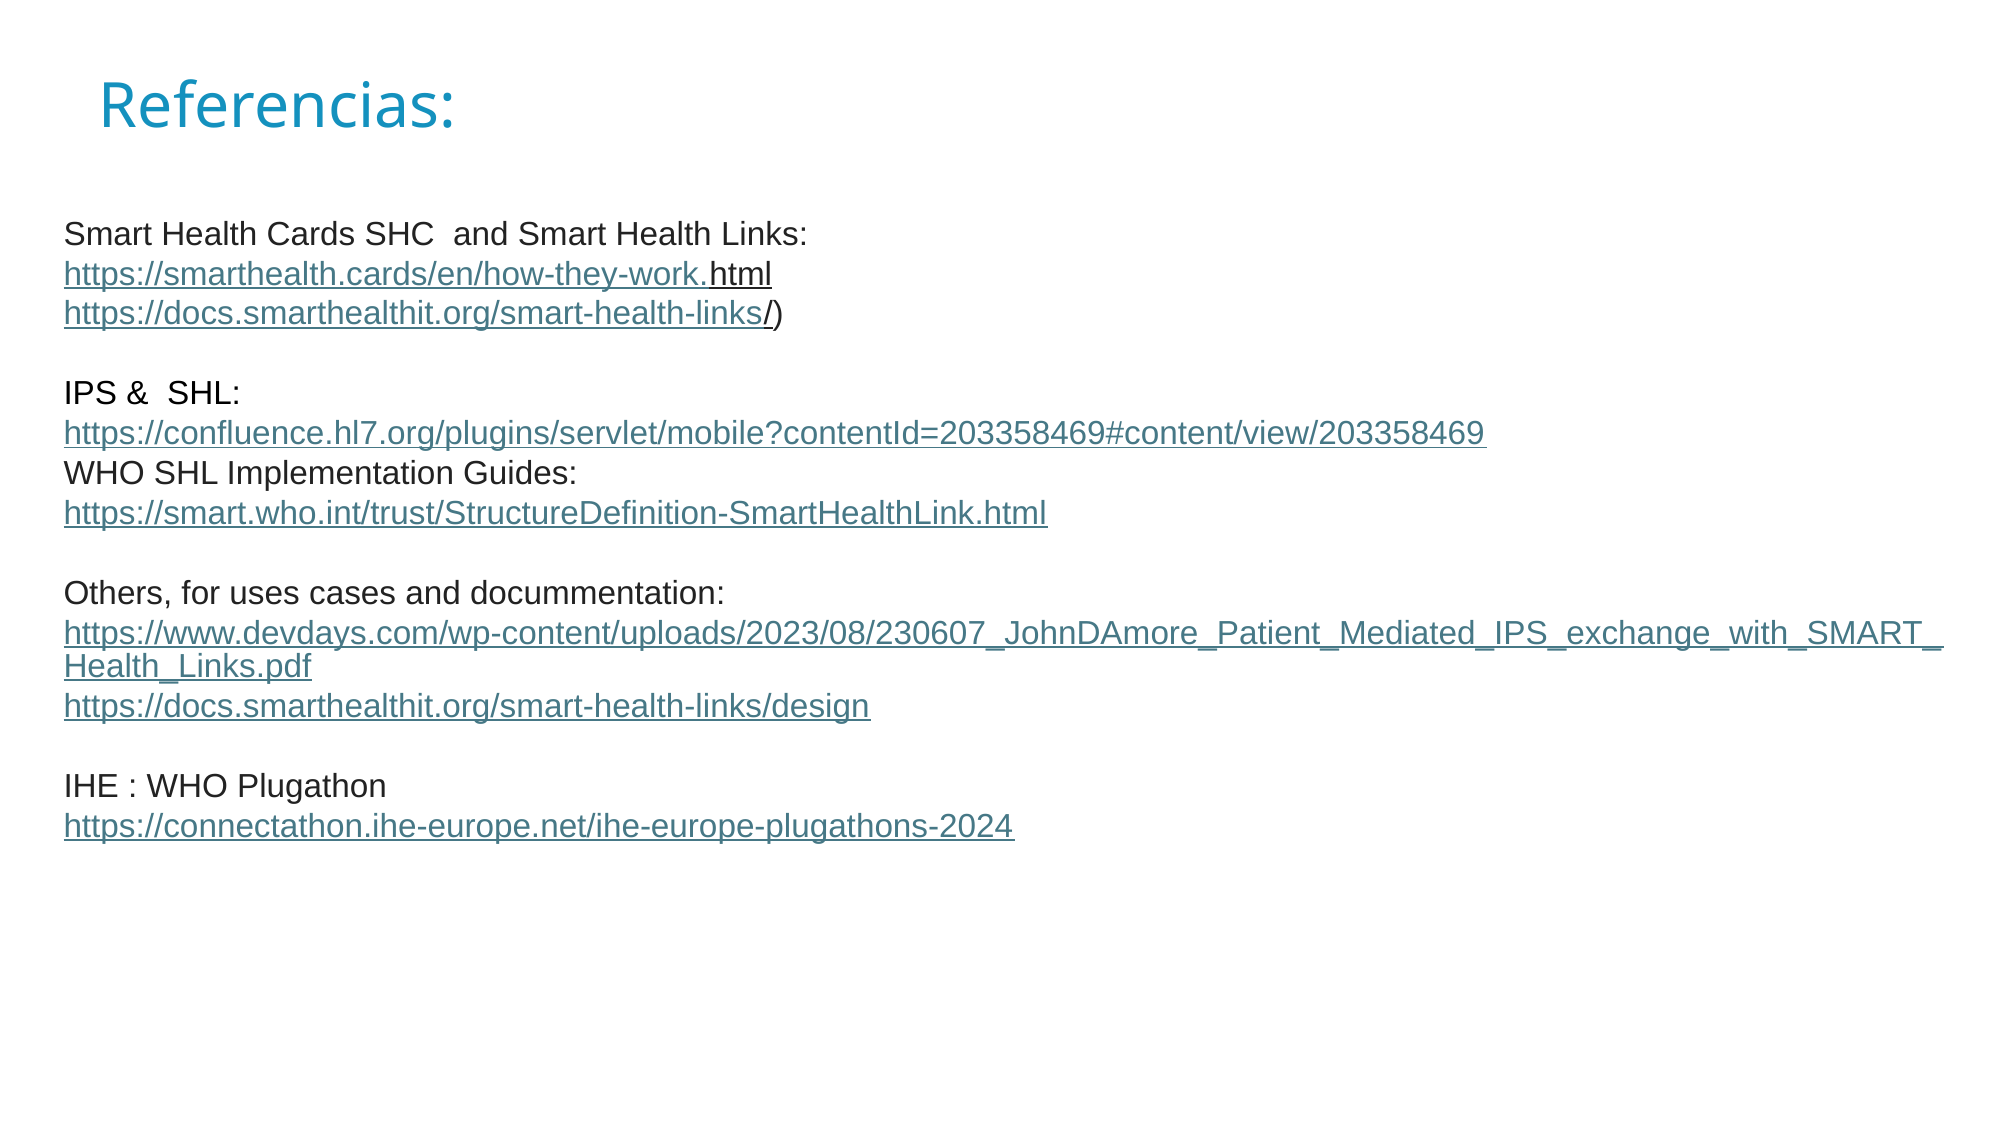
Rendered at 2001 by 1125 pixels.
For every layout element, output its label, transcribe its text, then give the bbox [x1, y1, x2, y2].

text_box Smart Health Cards SHC and Smart Health Links: https://smarthealth.cards/en/how-they-work.html https://docs.smarthealthit.org/smart-health-links/) IPS & SHL: https://confluence.hl7.org/plugins/servlet/mobile?contentId=203358469#content/view/203358469 WHO SHL Implementation Guides: https://smart.who.int/trust/StructureDefinition-SmartHealthLink.html Others, for uses cases and docummentation: https://www.devdays.com/wp-content/uploads/2023/08/230607_JohnDAmore_Patient_Mediated_IPS_exchange_with_SMART_Health_Links.pdf https://docs.smarthealthit.org/smart-health-links/design IHE : WHO Plugathon https://connectathon.ihe-europe.net/ihe-europe-plugathons-2024 [48, 204, 1980, 818]
text_box Referencias: [83, 36, 1269, 149]
